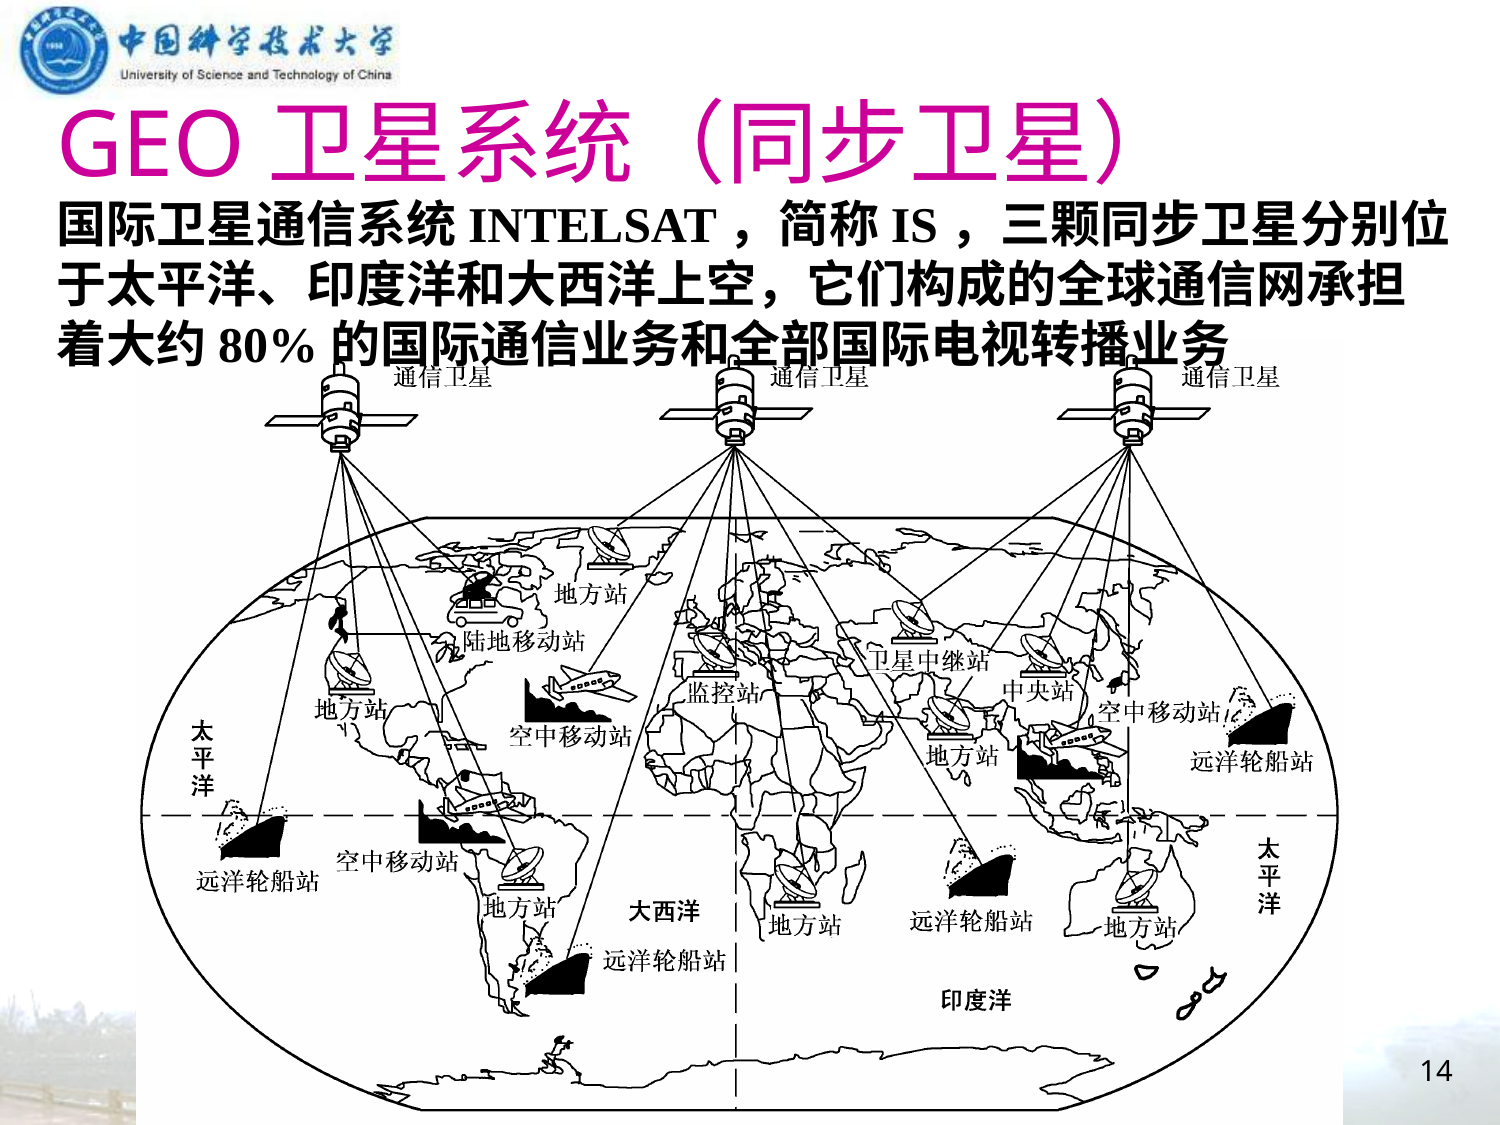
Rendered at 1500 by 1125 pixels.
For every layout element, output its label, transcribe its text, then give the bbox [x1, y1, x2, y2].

picture [135, 339, 1343, 1125]
slide_number 14 [1346, 1023, 1468, 1100]
picture [0, 0, 422, 103]
list 国际卫星通信系统INTELSAT，简称IS，三颗同步卫星分别位于太平洋、印度洋和大西洋上空，它们构成的全球通信网承担着大约80%的国际通信业务和全部国际电视转播业务 [40, 184, 1470, 1007]
title GEO卫星系统（同步卫星） [40, 34, 1468, 184]
